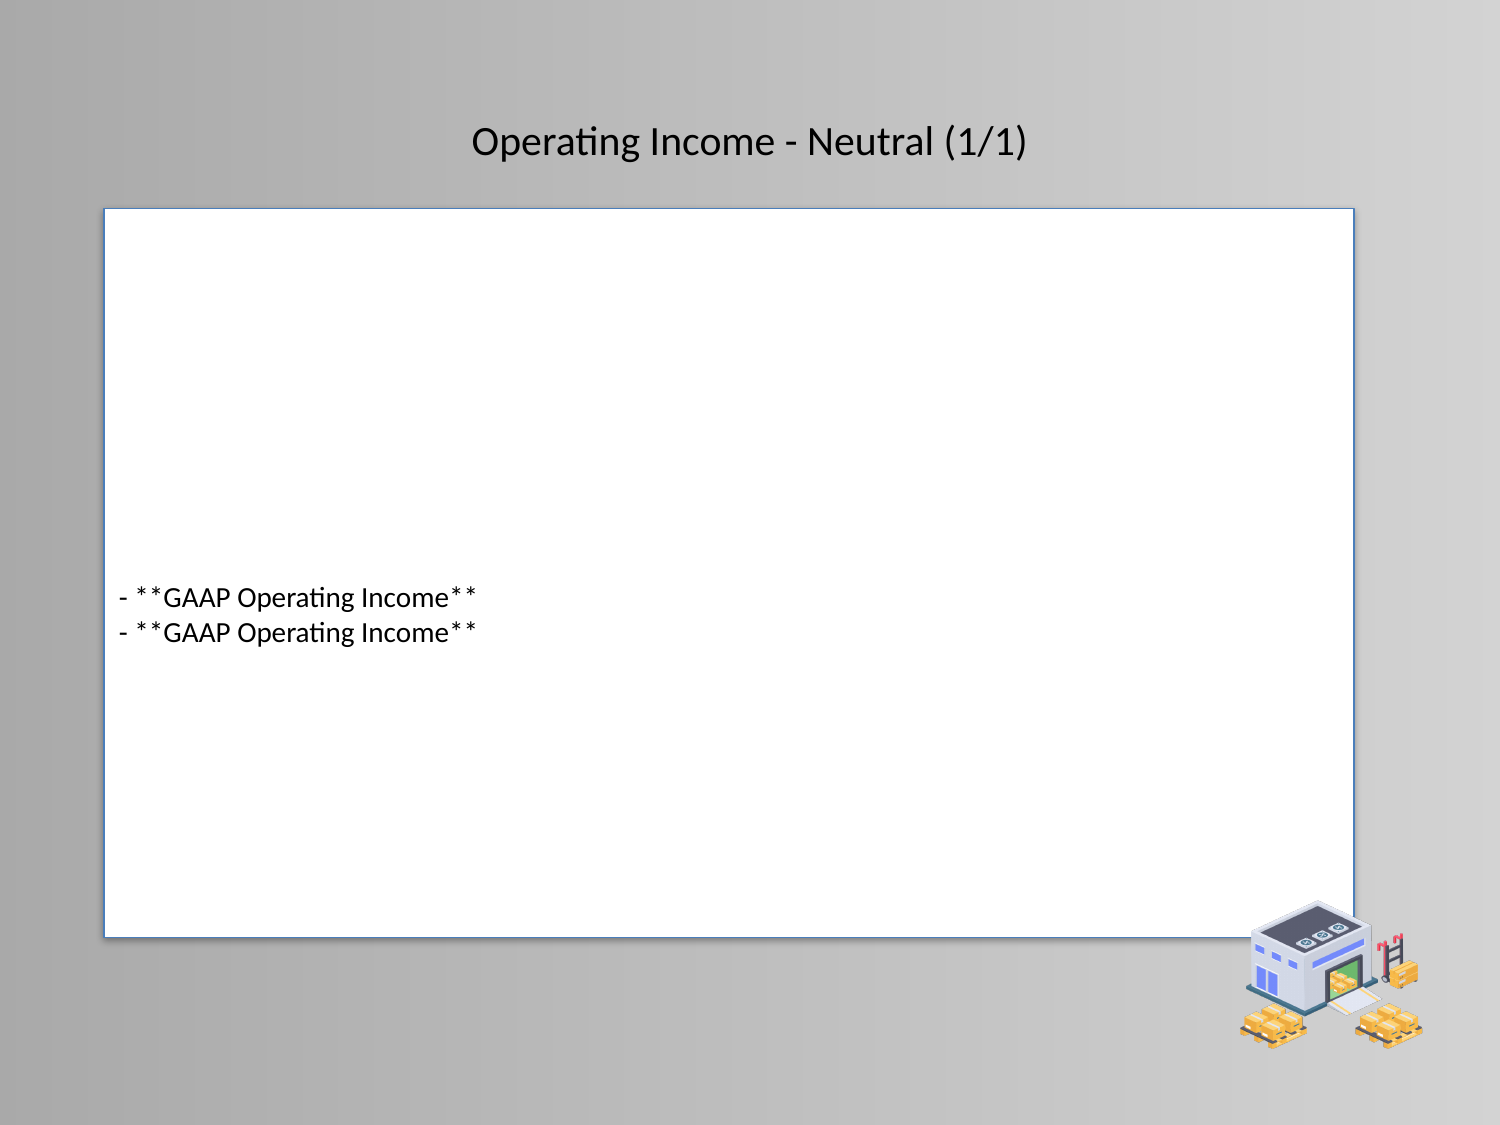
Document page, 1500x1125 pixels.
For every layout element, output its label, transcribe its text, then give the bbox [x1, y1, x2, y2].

picture [1237, 899, 1426, 1051]
title Operating Income - Neutral (1/1) [75, 45, 1425, 233]
text_box Neutral Sentences: - **GAAP Operating Income** - **GAAP Operating Income** [103, 208, 1355, 938]
